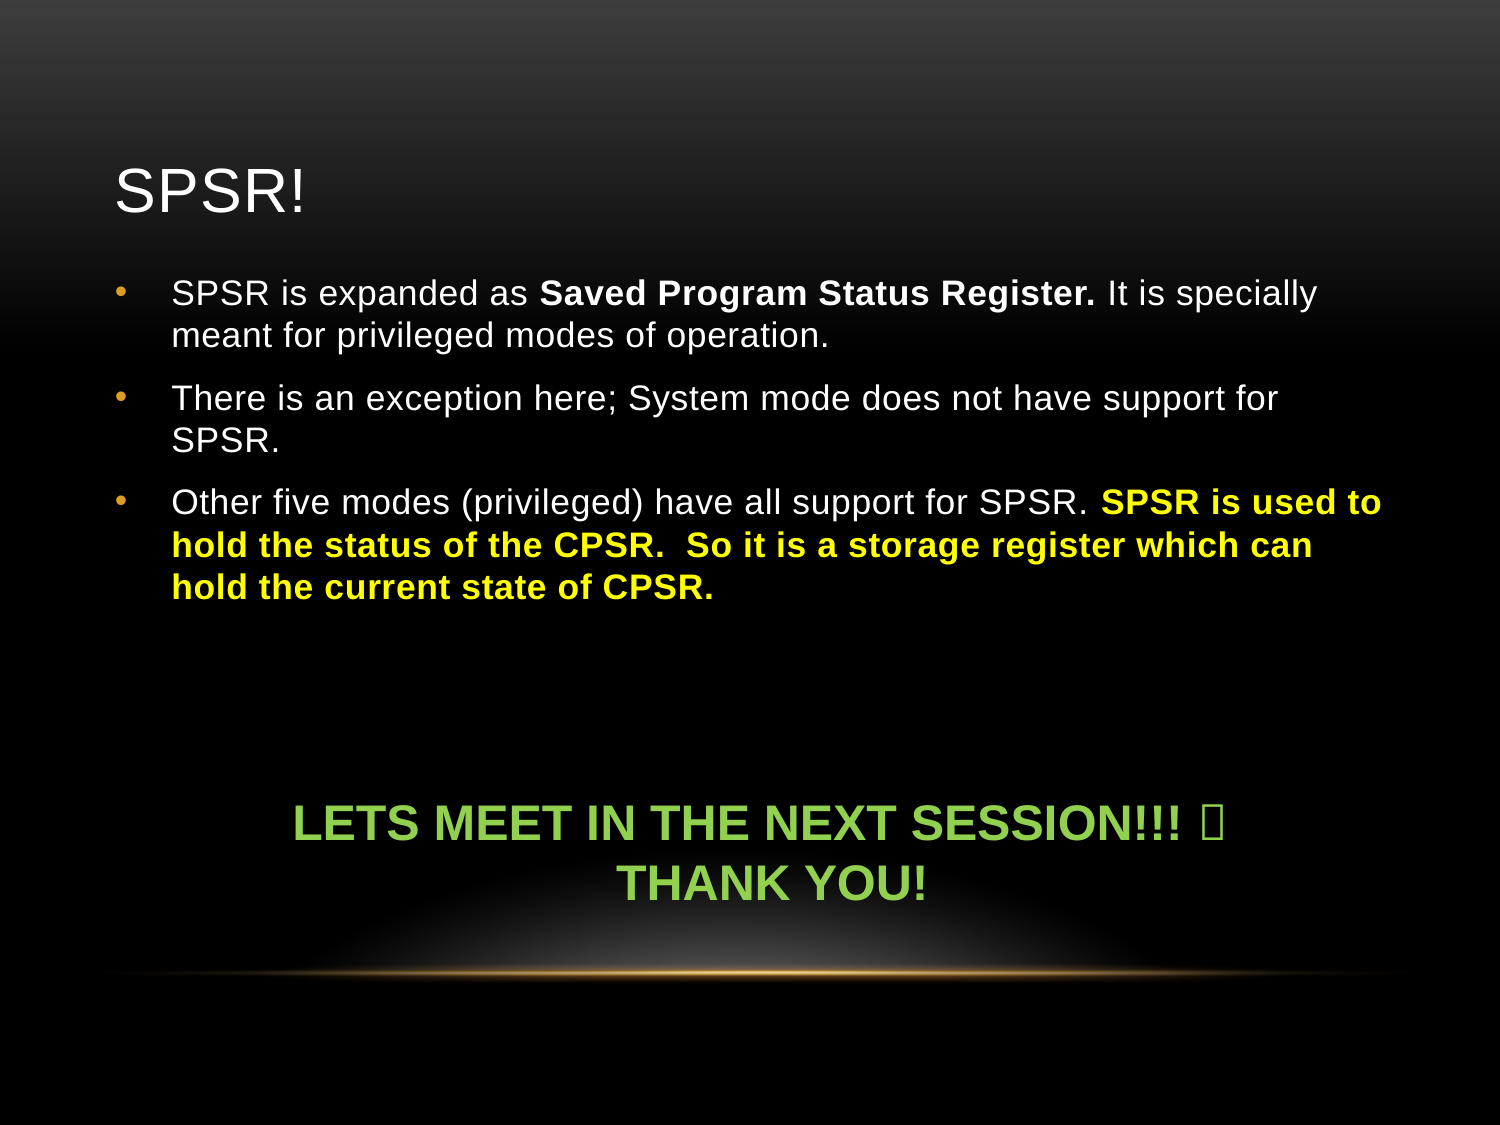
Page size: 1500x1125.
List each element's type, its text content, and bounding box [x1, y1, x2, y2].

text_box LETS MEET IN THE NEXT SESSION!!!  THANK YOU! [277, 782, 1282, 918]
picture [0, 0, 1500, 1125]
title SPSR! [99, 45, 1400, 233]
list SPSR is expanded as Saved Program Status Register. It is specially meant for privileged modes of operation. There is an exception here; System mode does not have support for SPSR. Other five modes (privileged) have all support for SPSR. SPSR is used to hold the status of the CPSR. So it is a storage register which can hold the current state of CPSR. [99, 262, 1400, 938]
